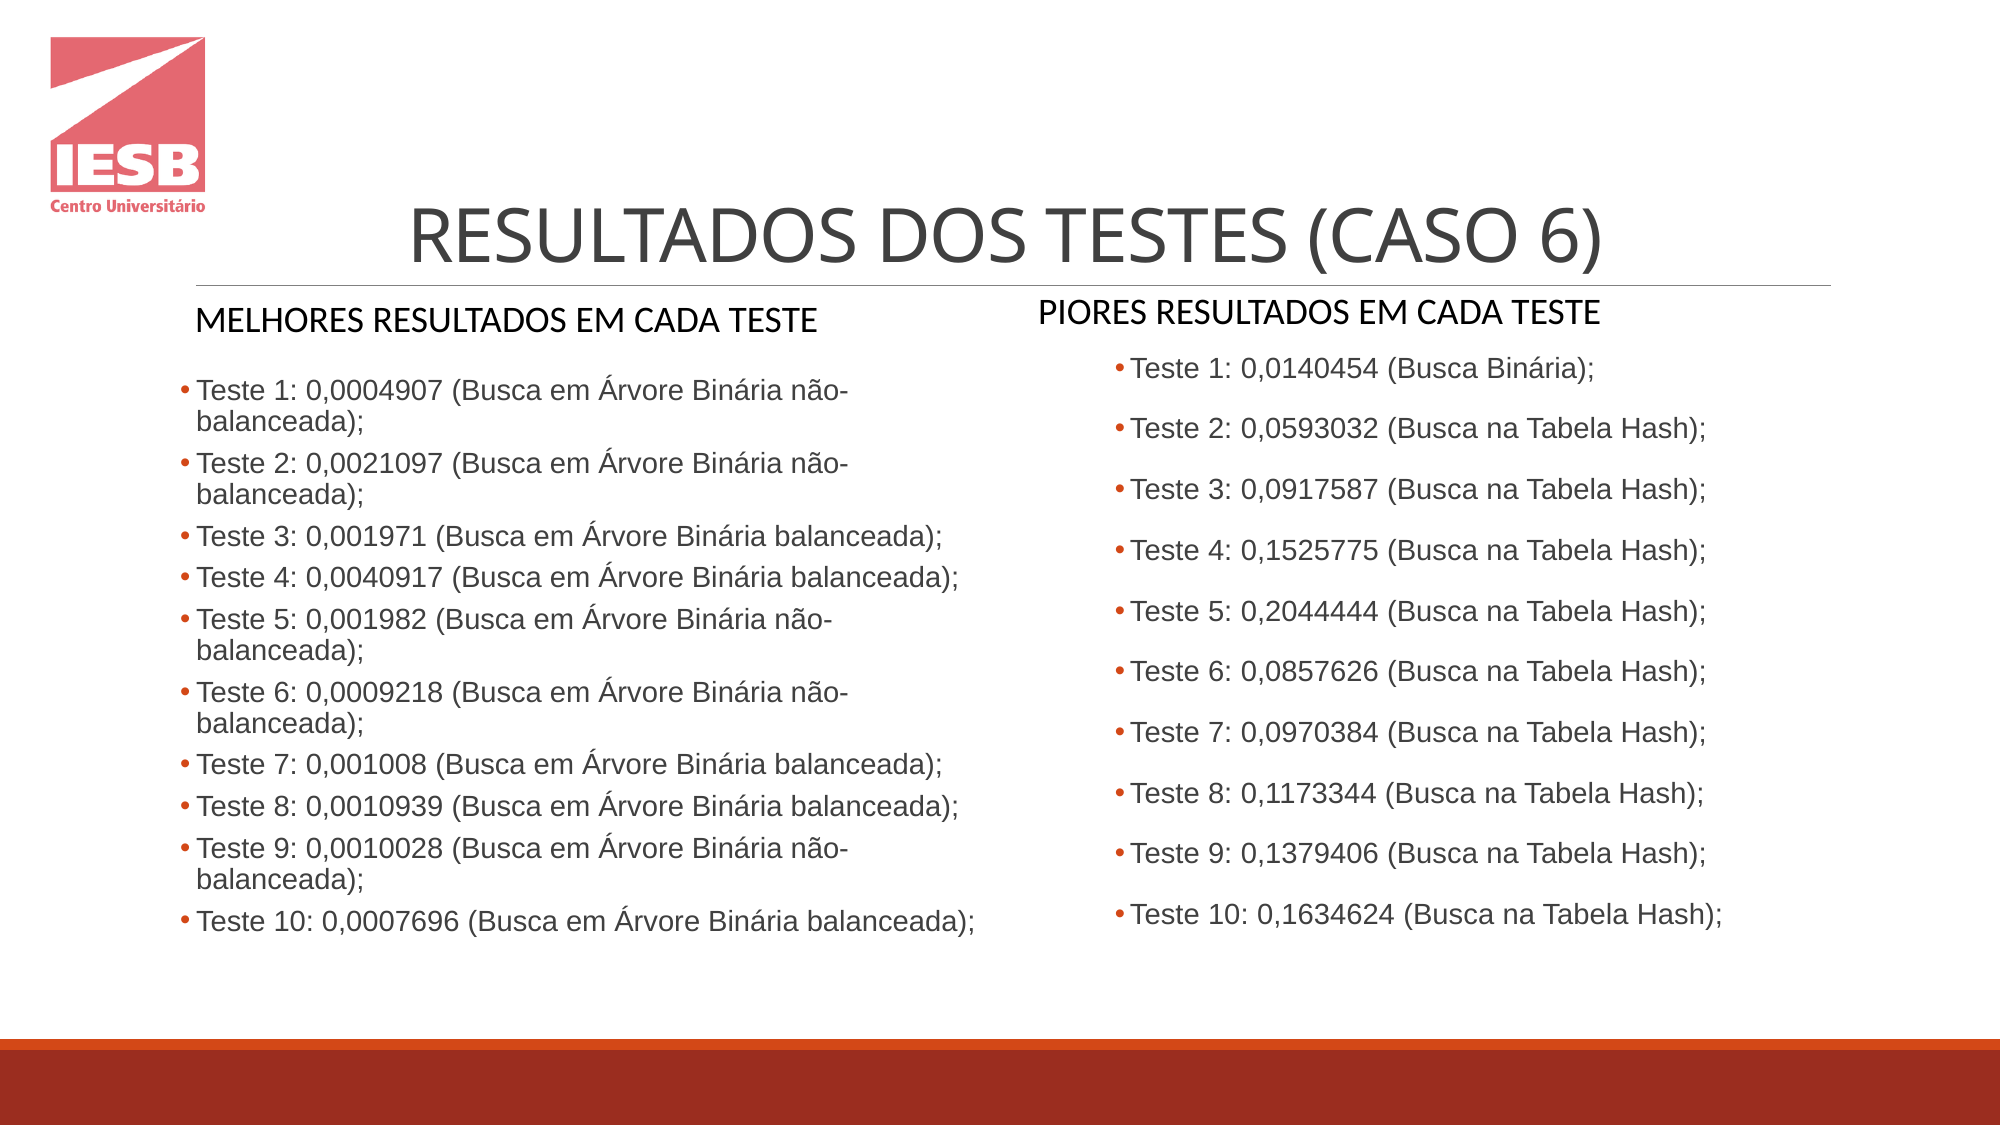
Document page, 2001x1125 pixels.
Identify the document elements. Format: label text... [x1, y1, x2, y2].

text_box MELHORES RESULTADOS EM CADA TESTE [180, 287, 995, 347]
picture [0, 0, 255, 253]
list Teste 1: 0,0140454 (Busca Binária); Teste 2: 0,0593032 (Busca na Tabela Hash); Teste 3: 0,0917587 (Busca na Tabela Hash); Teste 4: 0,1525775 (Busca na Tabela Hash); Teste 5: 0,2044444 (Busca na Tabela Hash); Teste 6: 0,0857626 (Busca na Tabela Hash); Teste 7: 0,0970384 (Busca na Tabela Hash); Teste 8: 0,1173344 (Busca na Tabela Hash); Teste 9: 0,1379406 (Busca na Tabela Hash); Teste 10: 0,1634624 (Busca na Tabela Hash); [1114, 345, 1925, 1006]
text_box PIORES RESULTADOS EM CADA TESTE [1023, 280, 1864, 340]
title RESULTADOS DOS TESTES (CASO 6) [180, 47, 1830, 285]
text_box Teste 1: 0,0004907 (Busca em Árvore Binária não-balanceada); Teste 2: 0,0021097 (Busca em Árvore Binária não-balanceada); Teste 3: 0,001971 (Busca em Árvore Binária balanceada); Teste 4: 0,0040917 (Busca em Árvore Binária balanceada); Teste 5: 0,001982 (Busca em Árvore Binária não-balanceada); Teste 6: 0,0009218 (Busca em Árvore Binária não-balanceada); Teste 7: 0,001008 (Busca em Árvore Binária balanceada); Teste 8: 0,0010939 (Busca em Árvore Binária balanceada); Teste 9: 0,0010028 (Busca em Árvore Binária não-balanceada); Teste 10: 0,0007696 (Busca em Árvore Binária balanceada); [179, 368, 990, 1077]
